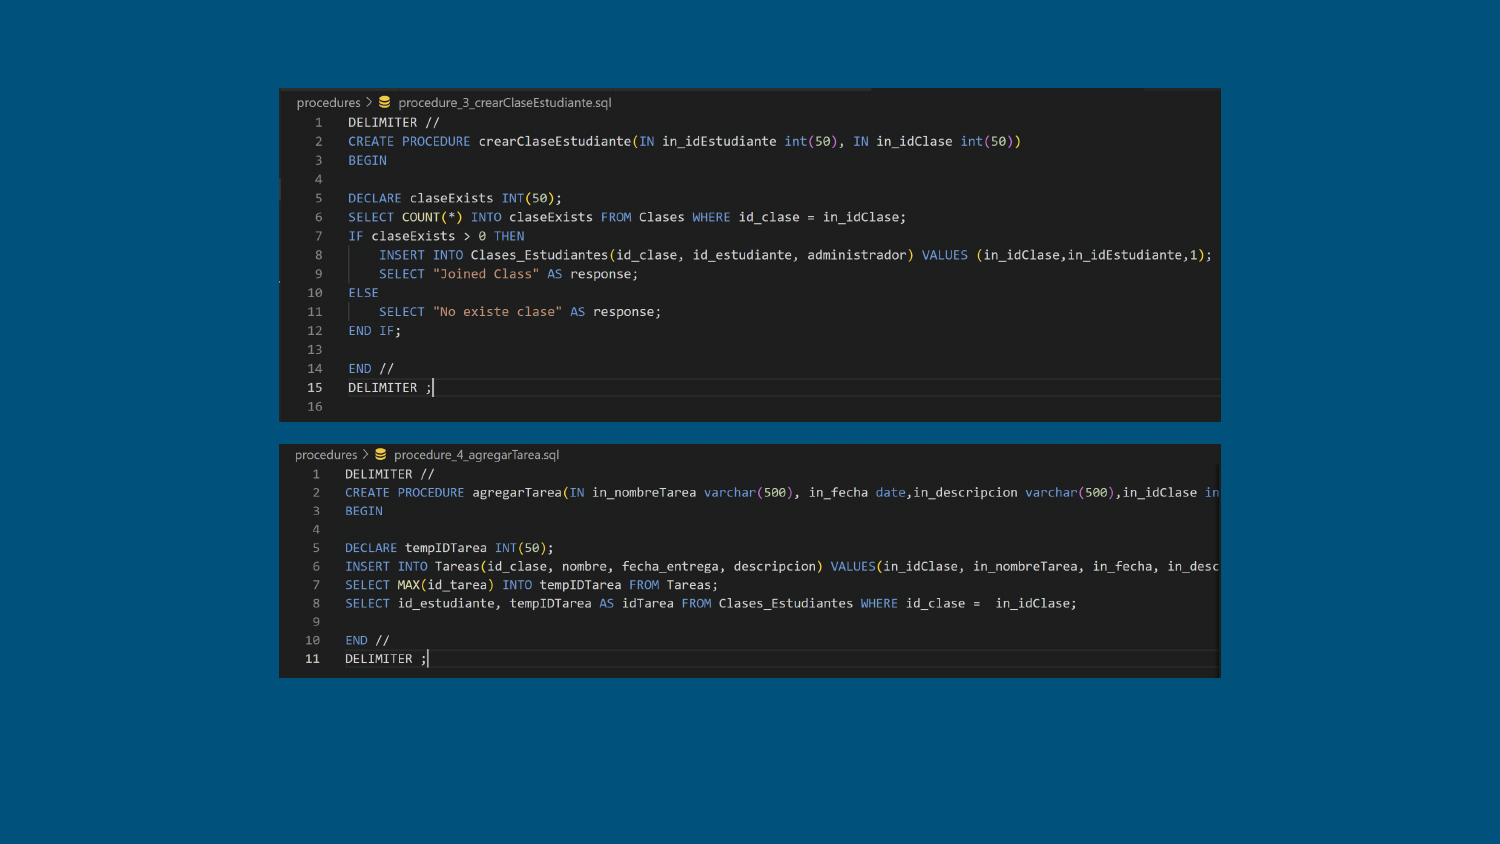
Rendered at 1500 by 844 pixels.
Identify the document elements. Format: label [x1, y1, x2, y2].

picture [280, 445, 1220, 677]
picture [280, 89, 1220, 421]
